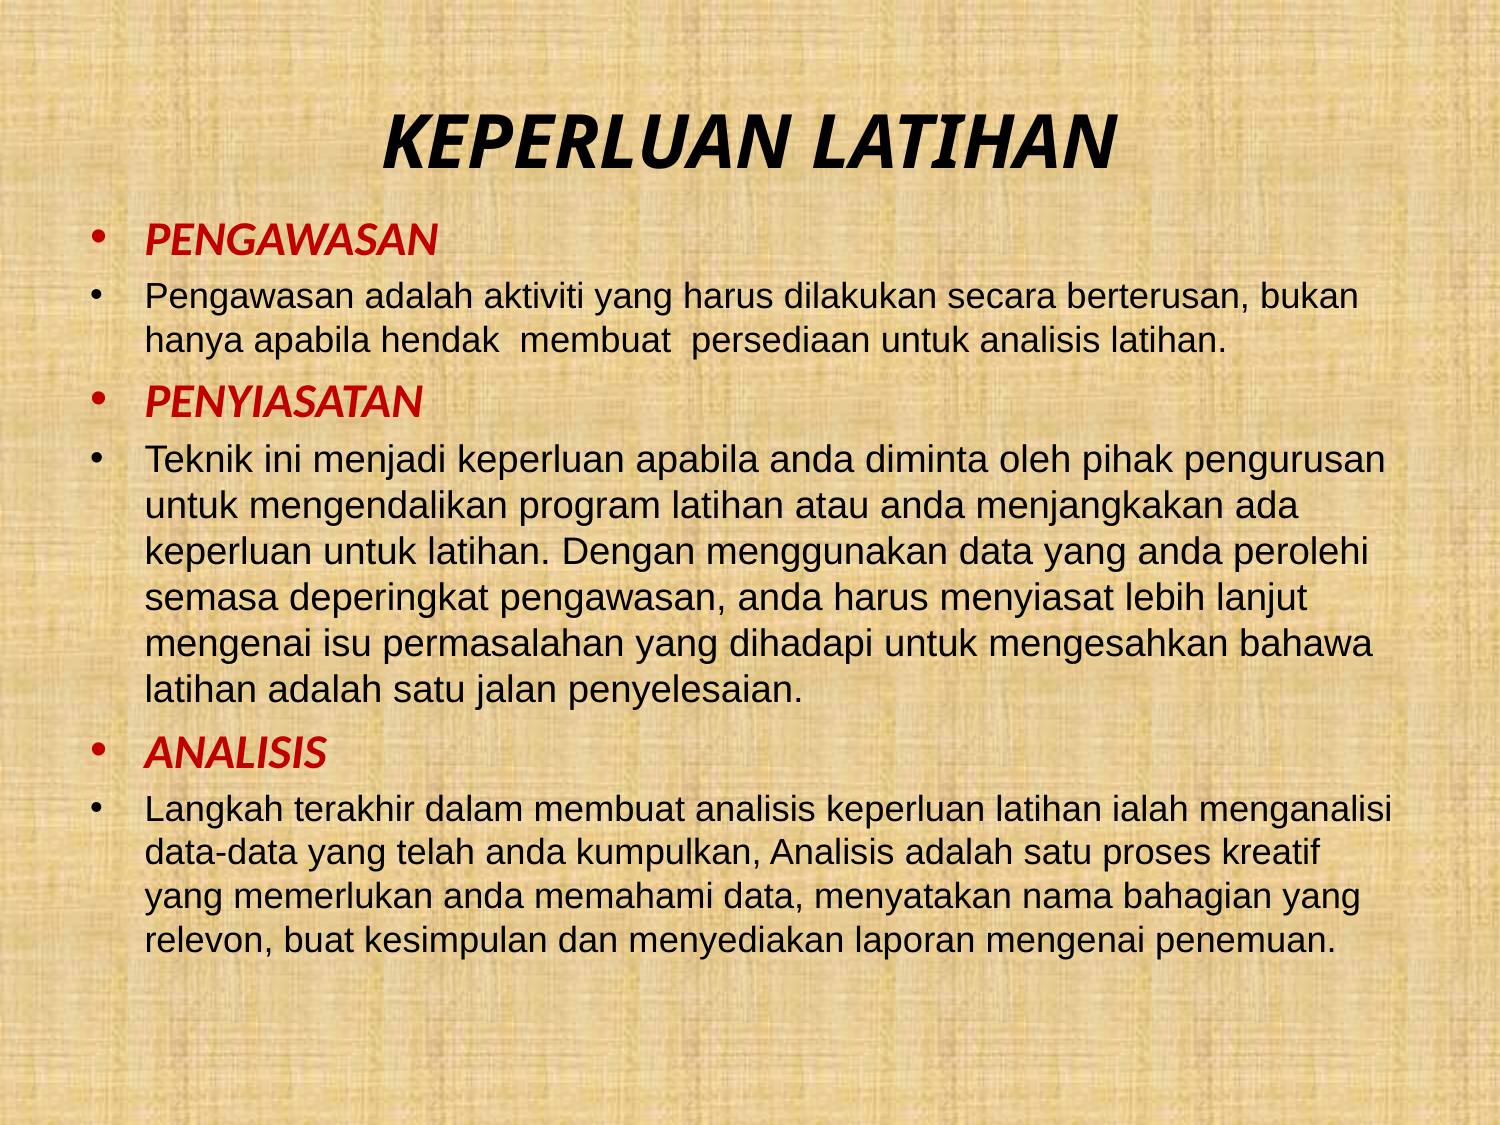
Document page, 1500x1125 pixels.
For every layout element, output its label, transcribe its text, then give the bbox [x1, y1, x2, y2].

picture [0, 0, 1500, 1125]
title KEPERLUAN LATIHAN [75, 45, 1425, 199]
list PENGAWASAN Pengawasan adalah aktiviti yang harus dilakukan secara berterusan, bukan hanya apabila hendak membuat persediaan untuk analisis latihan. PENYIASATAN Teknik ini menjadi keperluan apabila anda diminta oleh pihak pengurusan untuk mengendalikan program latihan atau anda menjangkakan ada keperluan untuk latihan. Dengan menggunakan data yang anda perolehi semasa deperingkat pengawasan, anda harus menyiasat lebih lanjut mengenai isu permasalahan yang dihadapi untuk mengesahkan bahawa latihan adalah satu jalan penyelesaian. ANALISIS Langkah terakhir dalam membuat analisis keperluan latihan ialah menganalisi data-data yang telah anda kumpulkan, Analisis adalah satu proses kreatif yang memerlukan anda memahami data, menyatakan nama bahagian yang relevon, buat kesimpulan dan menyediakan laporan mengenai penemuan. [75, 199, 1425, 1005]
